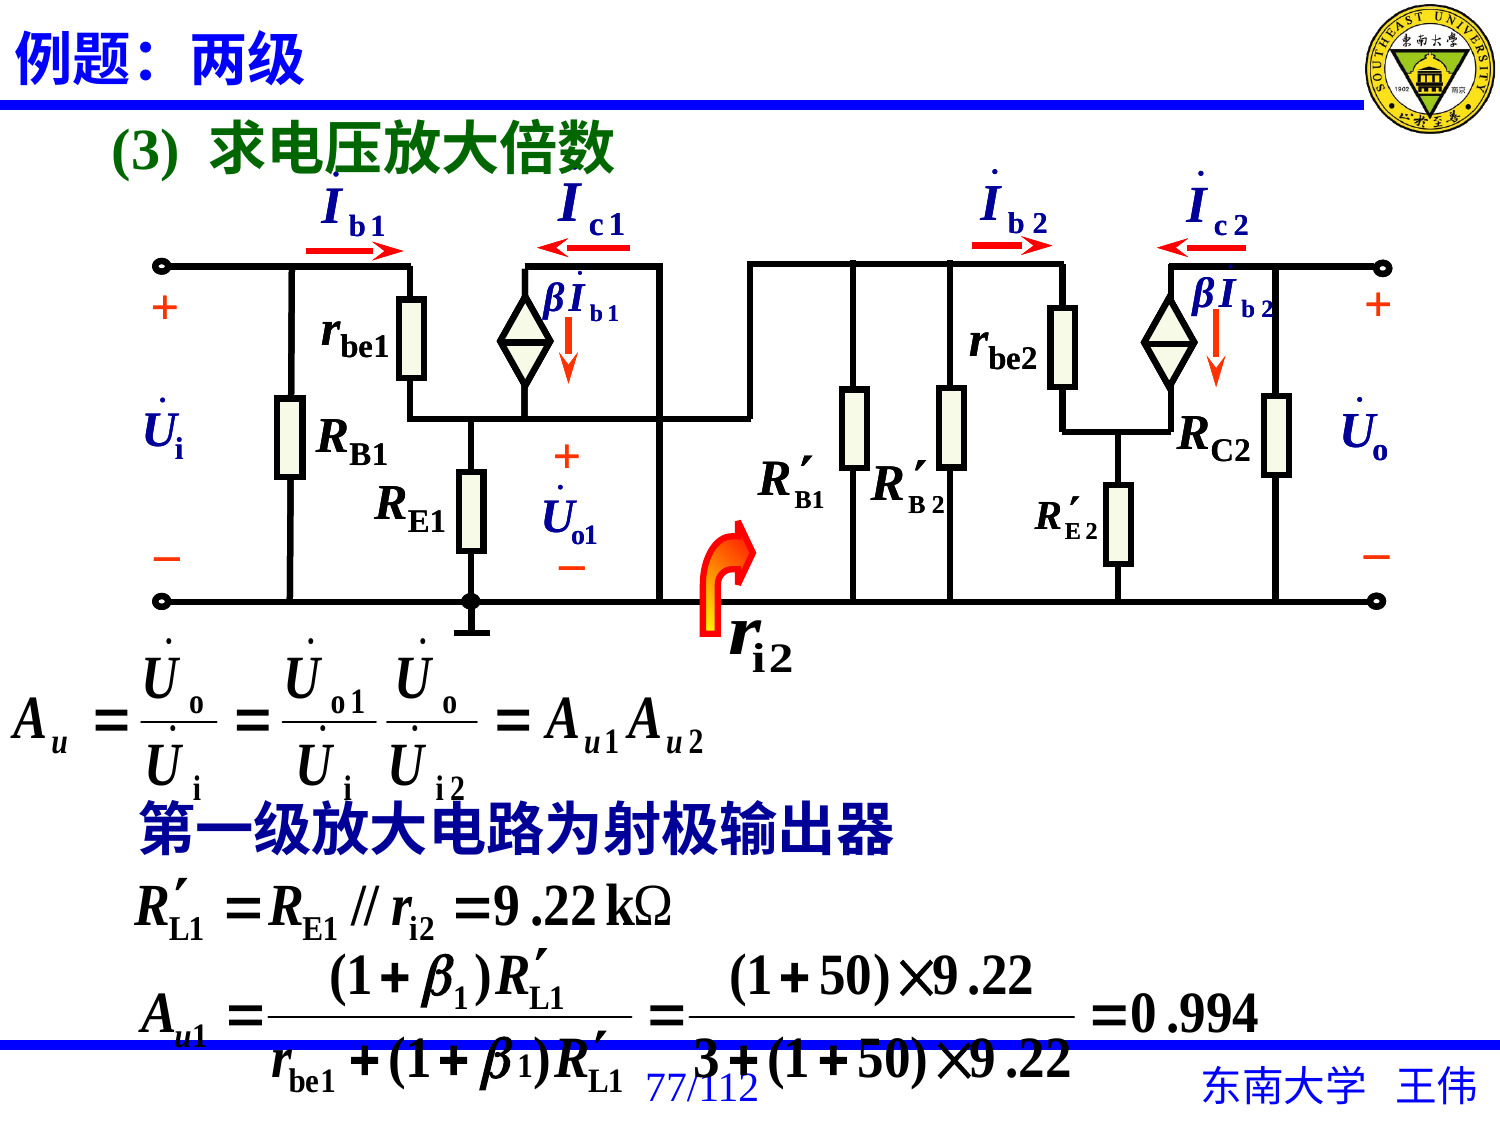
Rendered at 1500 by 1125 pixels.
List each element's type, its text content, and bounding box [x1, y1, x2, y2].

picture [135, 158, 1411, 639]
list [0, 630, 714, 813]
text_box 例题：两级 [0, 14, 553, 100]
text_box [123, 865, 724, 951]
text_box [717, 582, 799, 681]
text_box (3) 求电压放大倍数 [97, 104, 680, 189]
text_box 第一级放大电路为射极输出器 [122, 784, 973, 870]
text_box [129, 934, 1282, 1107]
picture [1360, 0, 1500, 138]
